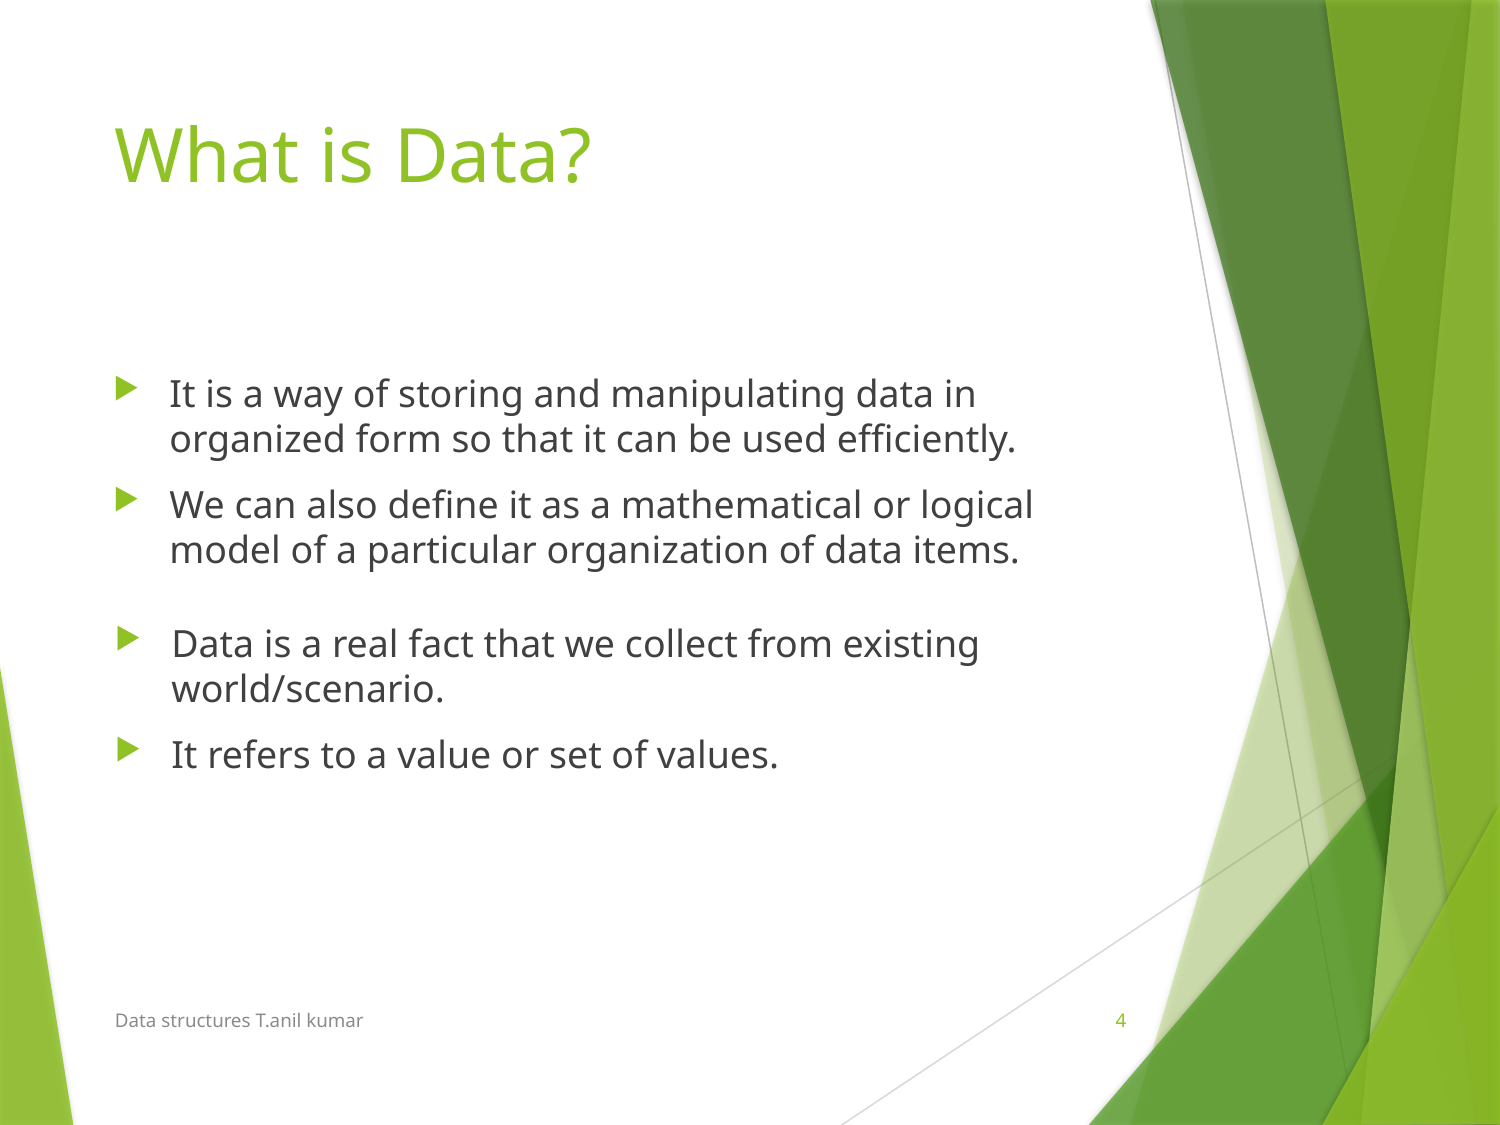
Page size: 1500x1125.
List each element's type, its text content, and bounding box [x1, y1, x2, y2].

title What is Data? [99, 99, 1142, 317]
list Data is a real fact that we collect from existing world/scenario. It refers to a value or set of values. [99, 999, 1142, 1125]
text_box It is a way of storing and manipulating data in organized form so that it can be used efficiently. We can also define it as a mathematical or logical model of a particular organization of data items. [98, 362, 1140, 999]
slide_number 4 [1057, 991, 1142, 1051]
footer Data structures T.anil kumar [99, 991, 859, 1051]
